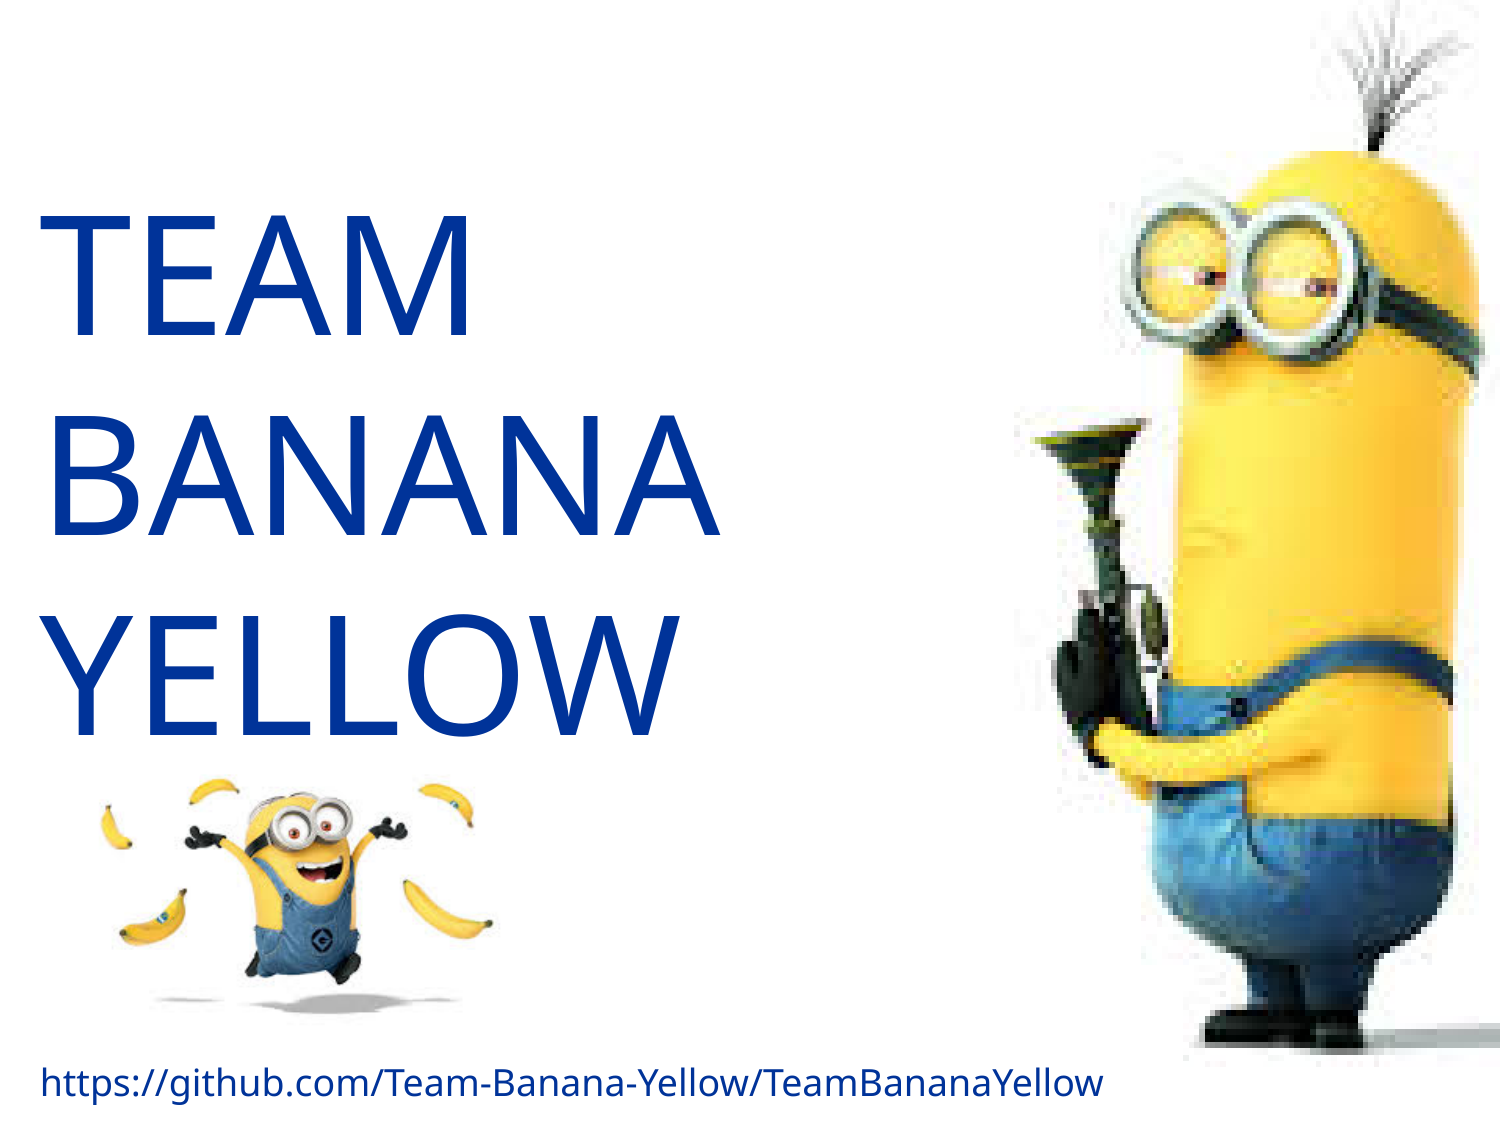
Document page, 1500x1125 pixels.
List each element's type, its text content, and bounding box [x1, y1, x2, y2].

text_box https://github.com/Team-Banana-Yellow/TeamBananaYellow [24, 1051, 1475, 1112]
title TEAM BANANA YELLOW [24, 324, 1500, 613]
picture [0, 0, 1500, 1125]
